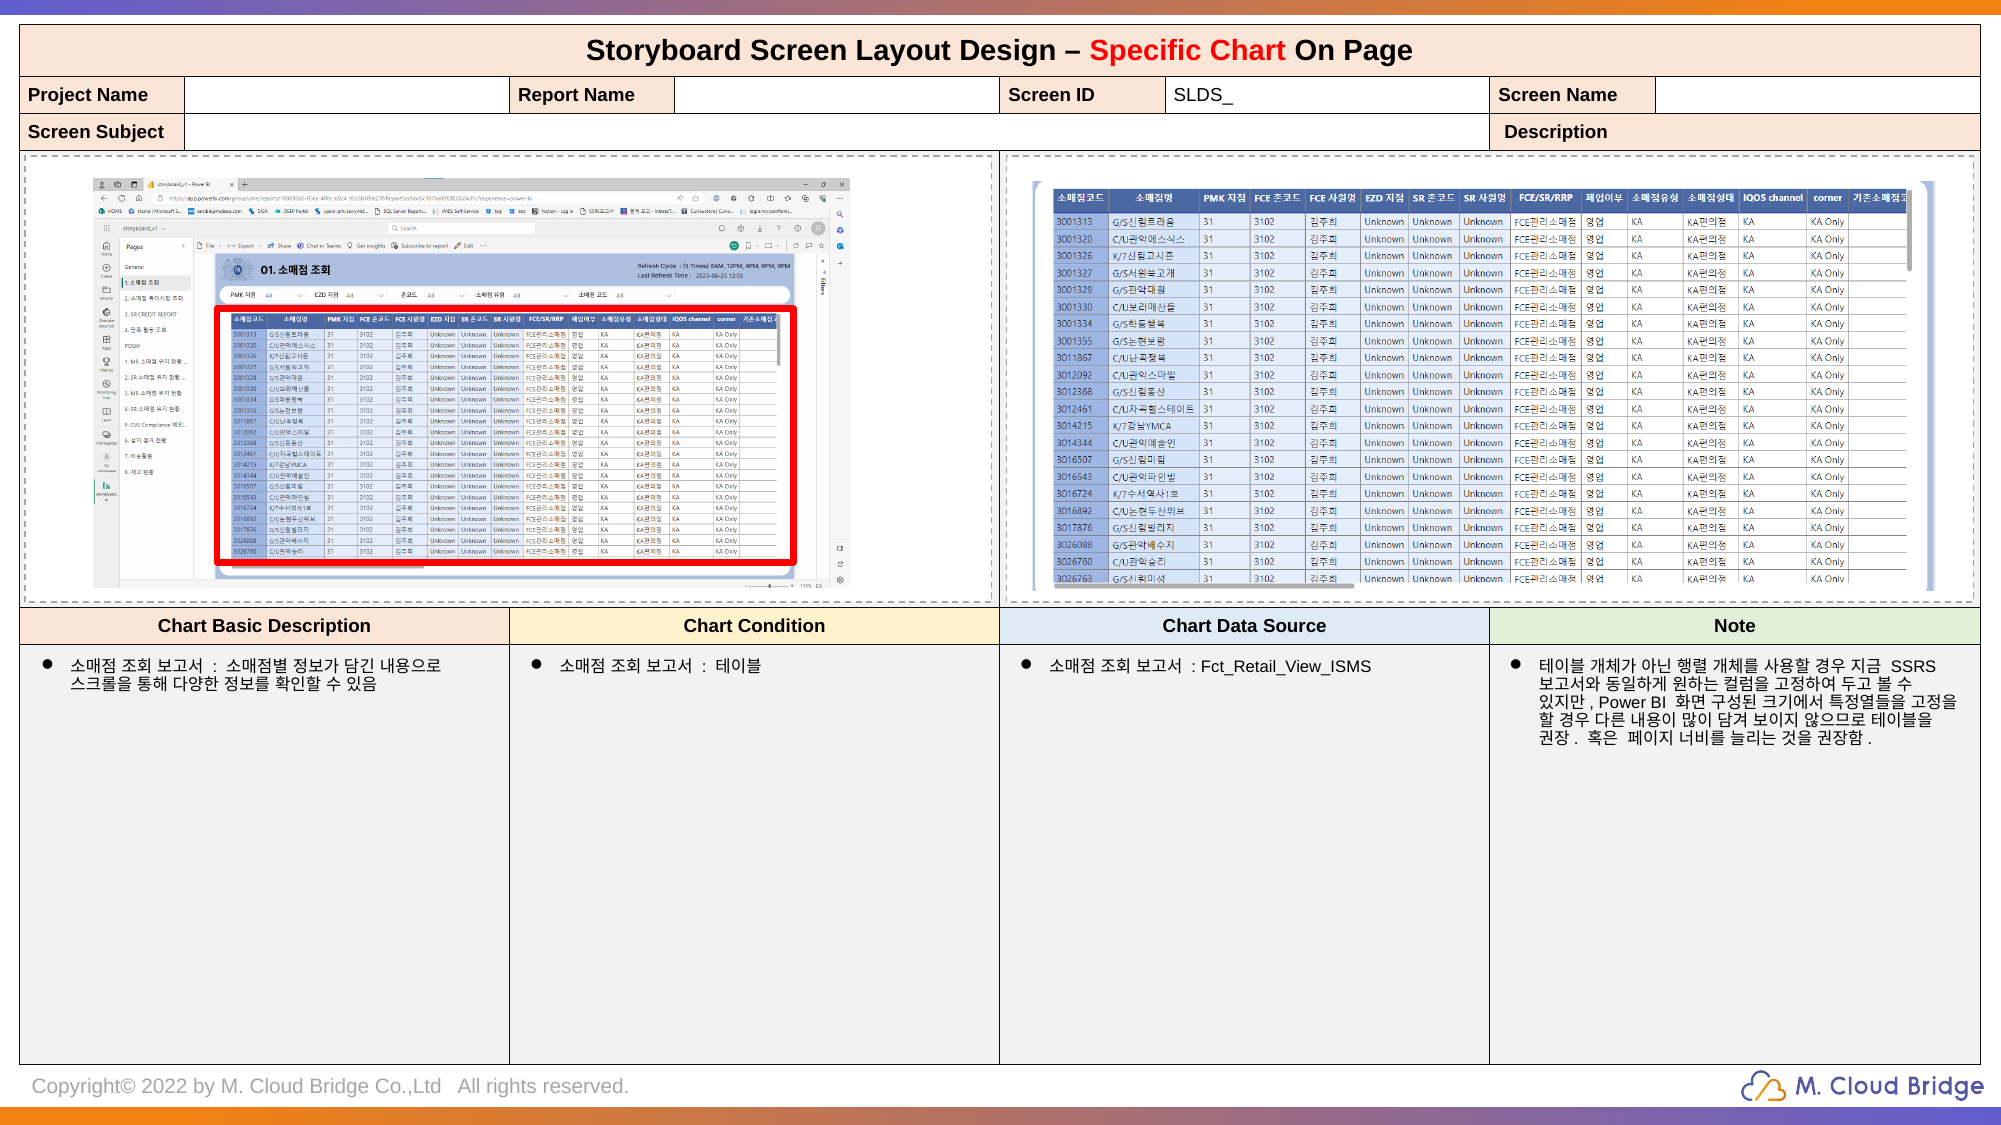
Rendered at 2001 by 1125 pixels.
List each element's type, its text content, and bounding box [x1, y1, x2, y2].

picture [1032, 180, 1937, 591]
picture [93, 178, 850, 588]
list 테이블 개체가 아닌 행렬 개체를 사용할 경우 지금 SSRS 보고서와 동일하게 원하는 컬럼을 고정하여 두고 볼 수 있지만, Power BI 화면 구성된 크기에서 특정열들을 고정을 할 경우 다른 내용이 많이 담겨 보이지 않으므로 테이블을 권장. 혹은 페이지 너비를 늘리는 것을 권장함. [1494, 651, 1974, 1061]
list 소매점 조회 보고서 : 테이블 [515, 651, 995, 1061]
picture [1741, 1070, 1984, 1101]
list 소매점 조회 보고서 : Fct_Retail_View_ISMS [1005, 651, 1485, 1061]
list 소매점 조회 보고서 : 소매점별 정보가 담긴 내용으로 스크롤을 통해 다양한 정보를 확인할 수 있음 [26, 651, 506, 1061]
